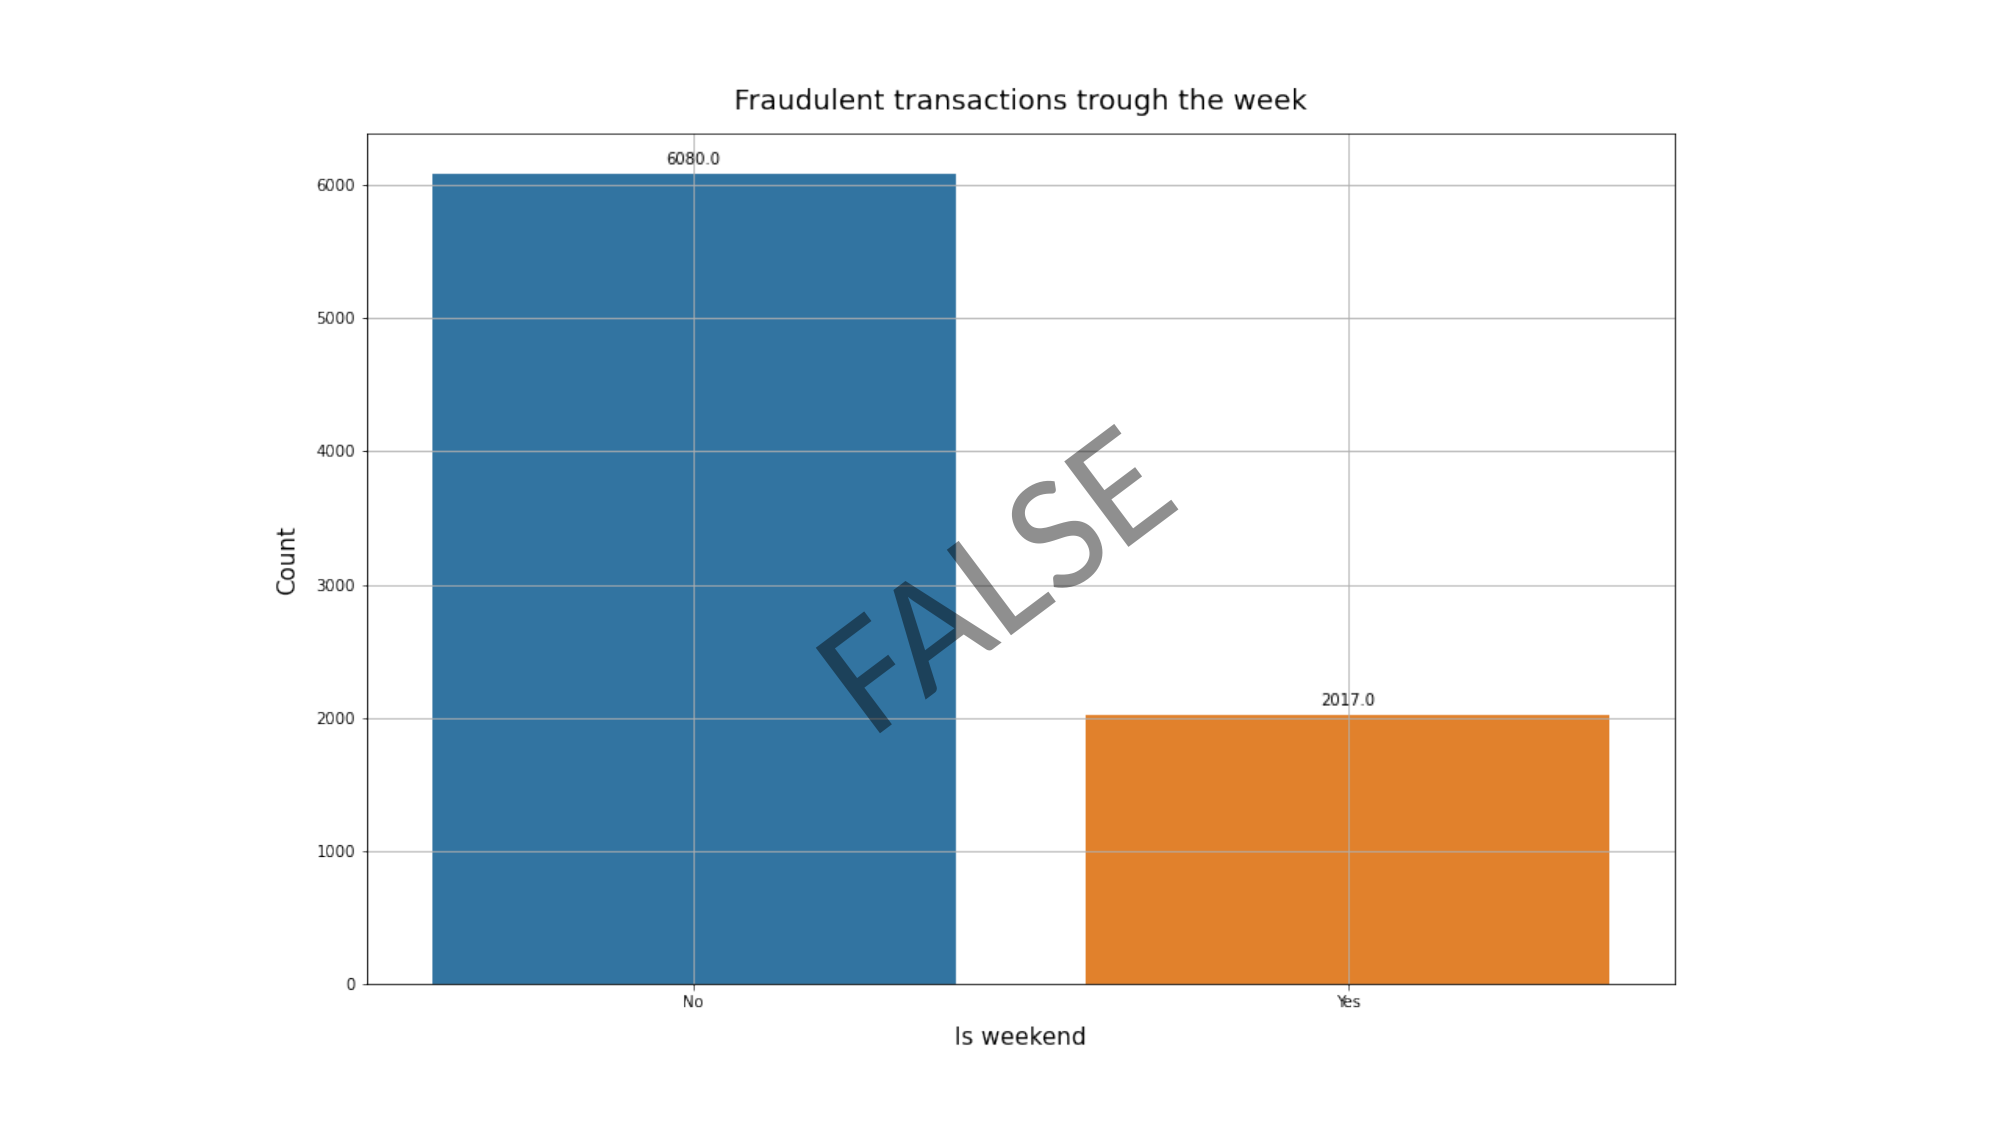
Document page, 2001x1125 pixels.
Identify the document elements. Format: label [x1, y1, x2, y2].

text_box [156, 0, 1844, 1125]
